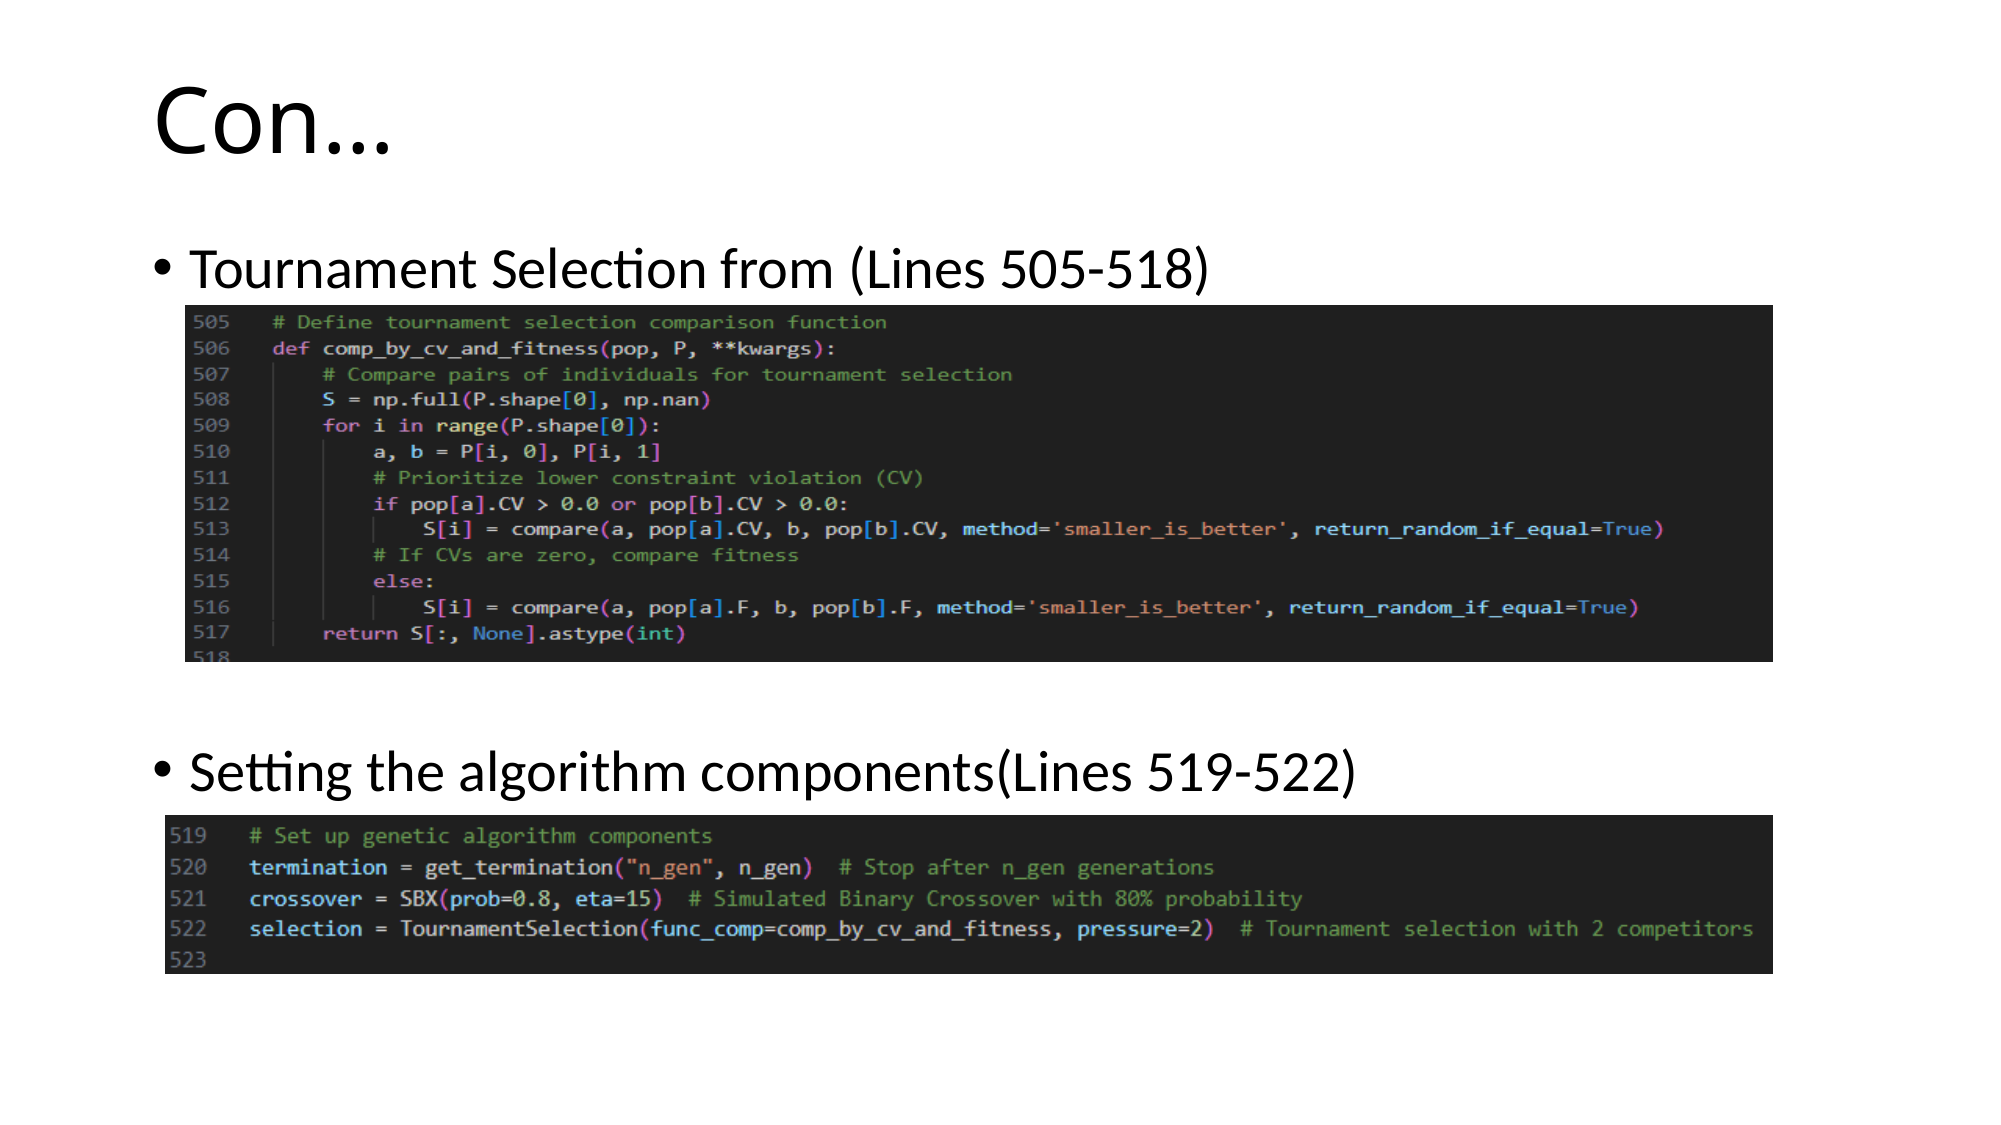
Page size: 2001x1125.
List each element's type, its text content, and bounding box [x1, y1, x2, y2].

title Con… [137, 59, 1863, 188]
picture [165, 815, 1773, 974]
list Tournament Selection from (Lines 505-518) Setting the algorithm components(Lines 519-522) [137, 230, 1863, 1014]
picture [185, 305, 1773, 662]
